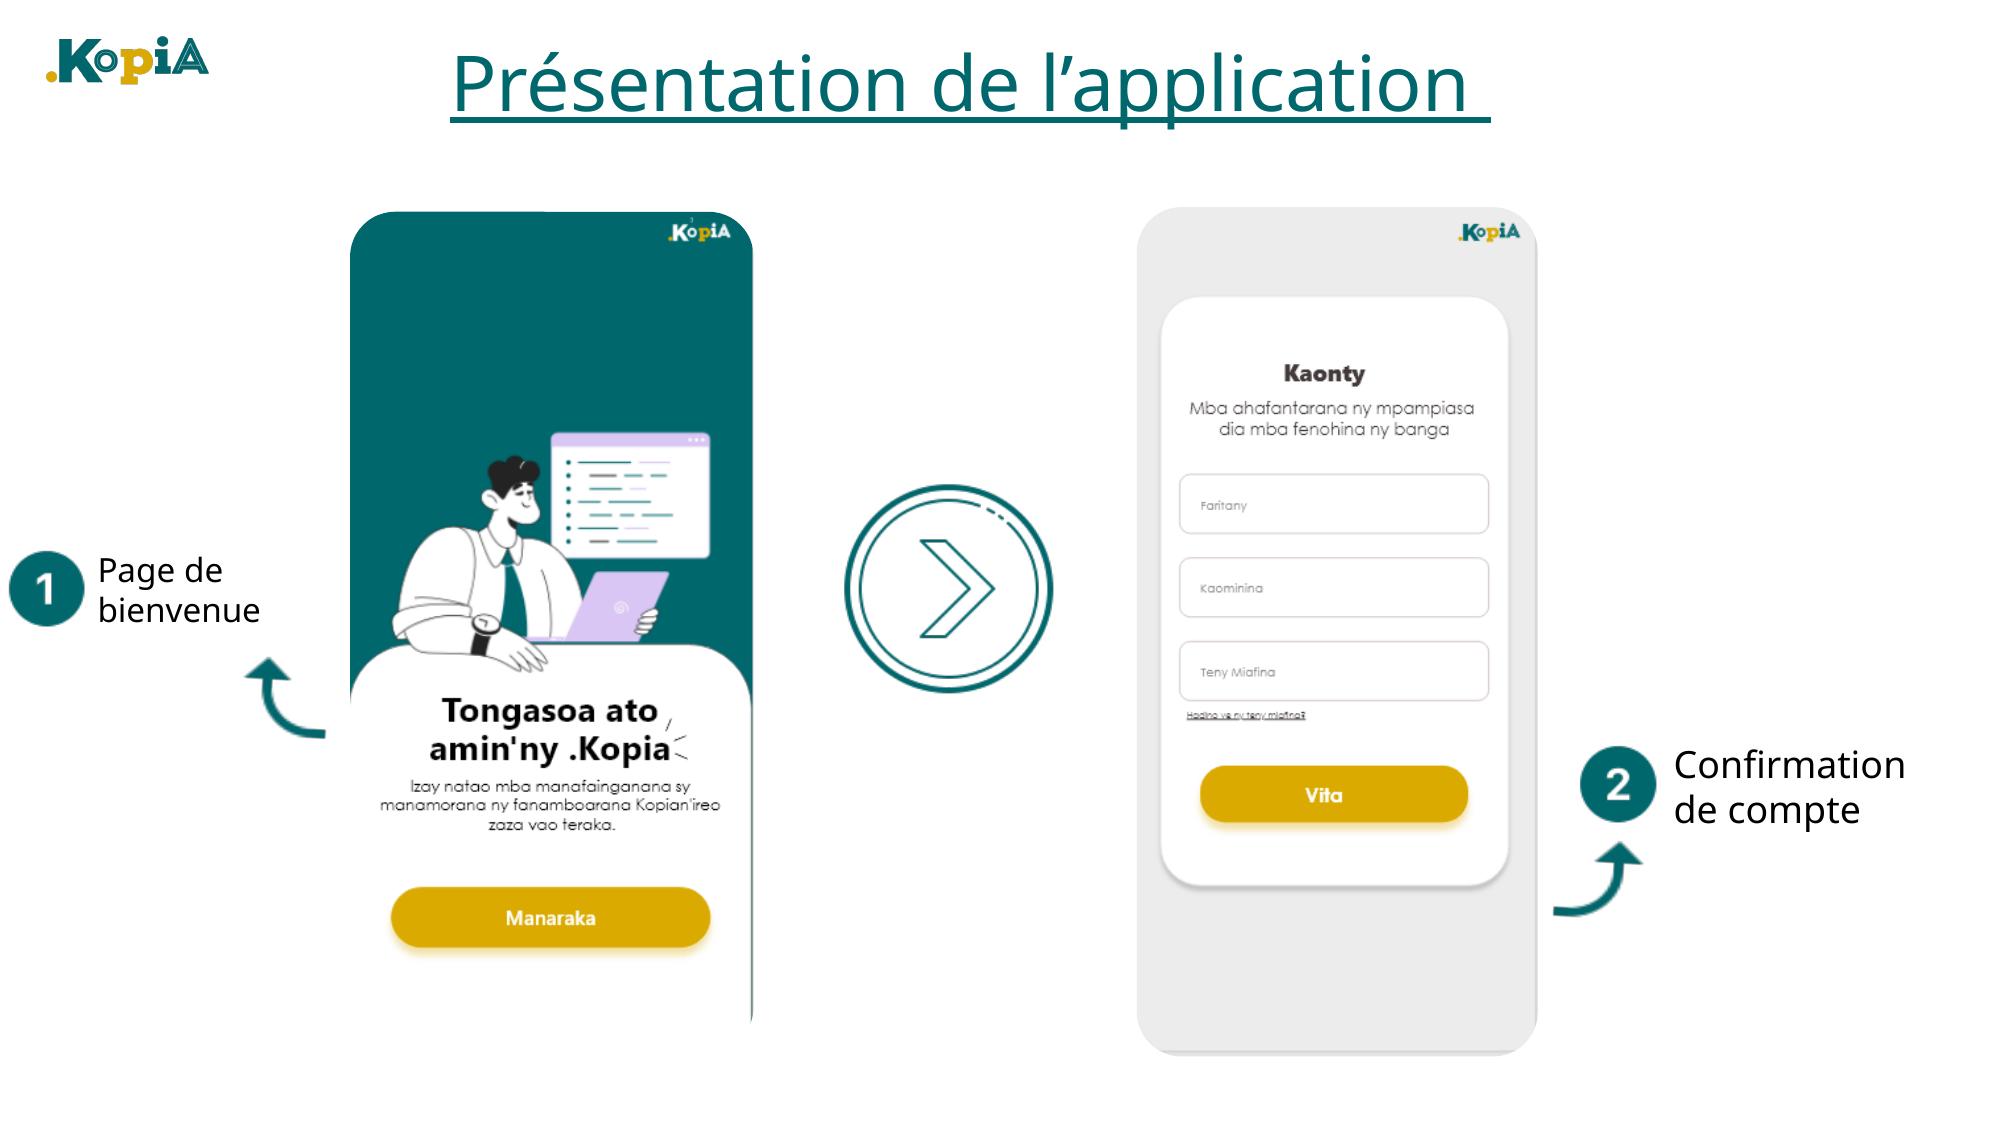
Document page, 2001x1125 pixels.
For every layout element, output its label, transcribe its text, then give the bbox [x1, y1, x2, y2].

picture [0, 542, 94, 636]
text_box Présentation de l’application [435, 26, 1753, 135]
text_box Page de bienvenue [82, 542, 350, 637]
picture [804, 444, 1094, 734]
text_box Confirmation de compte [1658, 734, 1937, 839]
picture [1540, 737, 1666, 933]
picture [1136, 207, 1538, 1057]
picture [350, 211, 754, 1052]
picture [46, 26, 209, 95]
picture [228, 644, 343, 751]
